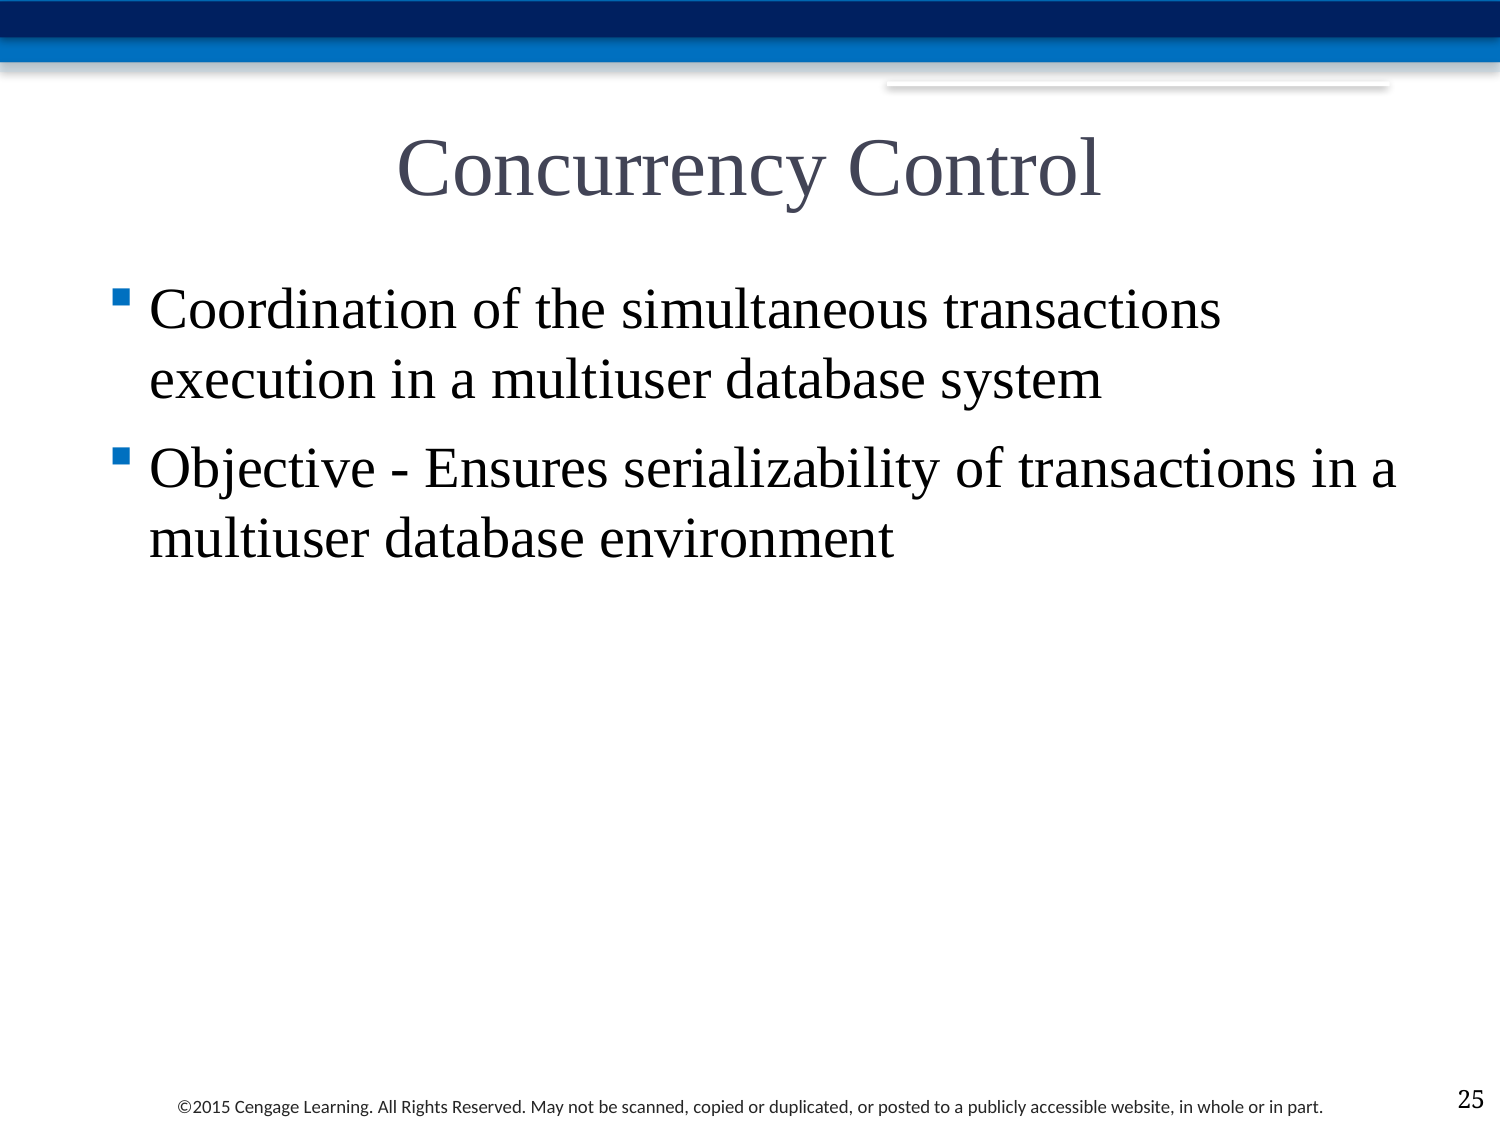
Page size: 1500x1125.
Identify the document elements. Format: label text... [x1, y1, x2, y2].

slide_number 25 [1425, 1074, 1500, 1125]
list Coordination of the simultaneous transactions execution in a multiuser database system Objective - Ensures serializability of transactions in a multiuser database environment [75, 262, 1425, 1066]
title Concurrency Control [75, 75, 1425, 250]
